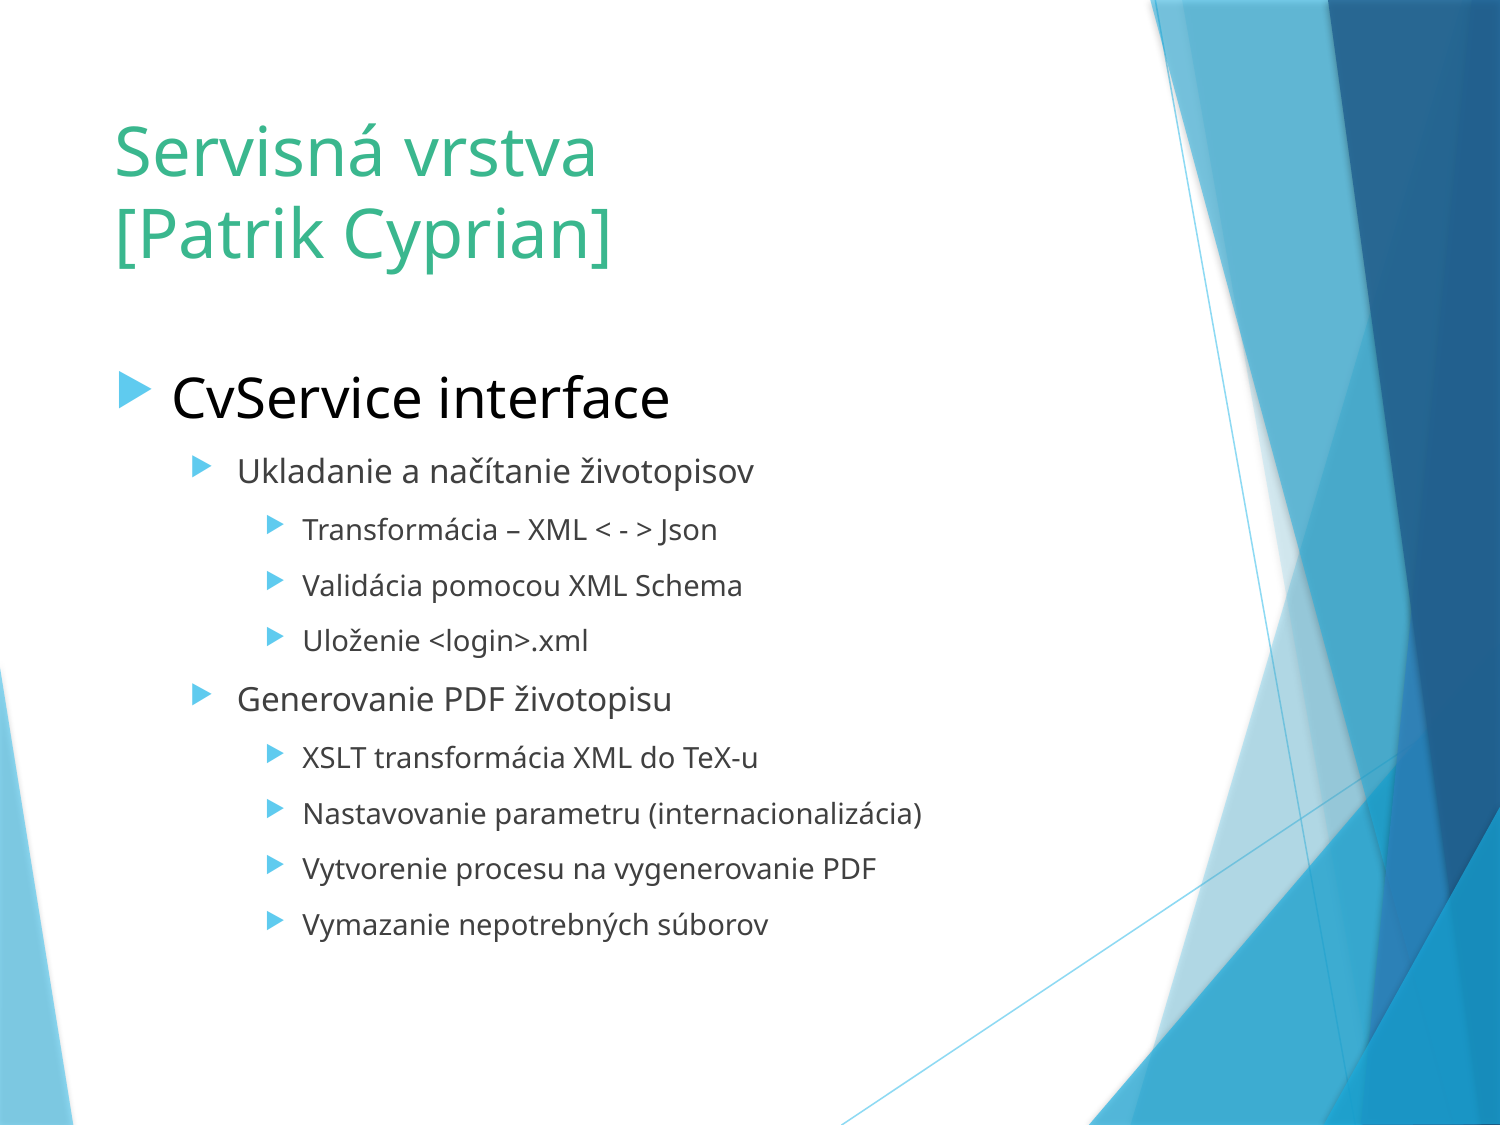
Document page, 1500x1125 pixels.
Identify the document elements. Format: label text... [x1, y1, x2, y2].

title Servisná vrstva [Patrik Cyprian] [99, 99, 1142, 317]
list CvService interface Ukladanie a načítanie životopisov Transformácia – XML < - > Json Validácia pomocou XML Schema Uloženie <login>.xml Generovanie PDF životopisu XSLT transformácia XML do TeX-u Nastavovanie parametru (internacionalizácia) Vytvorenie procesu na vygenerovanie PDF Vymazanie nepotrebných súborov [99, 354, 1142, 992]
